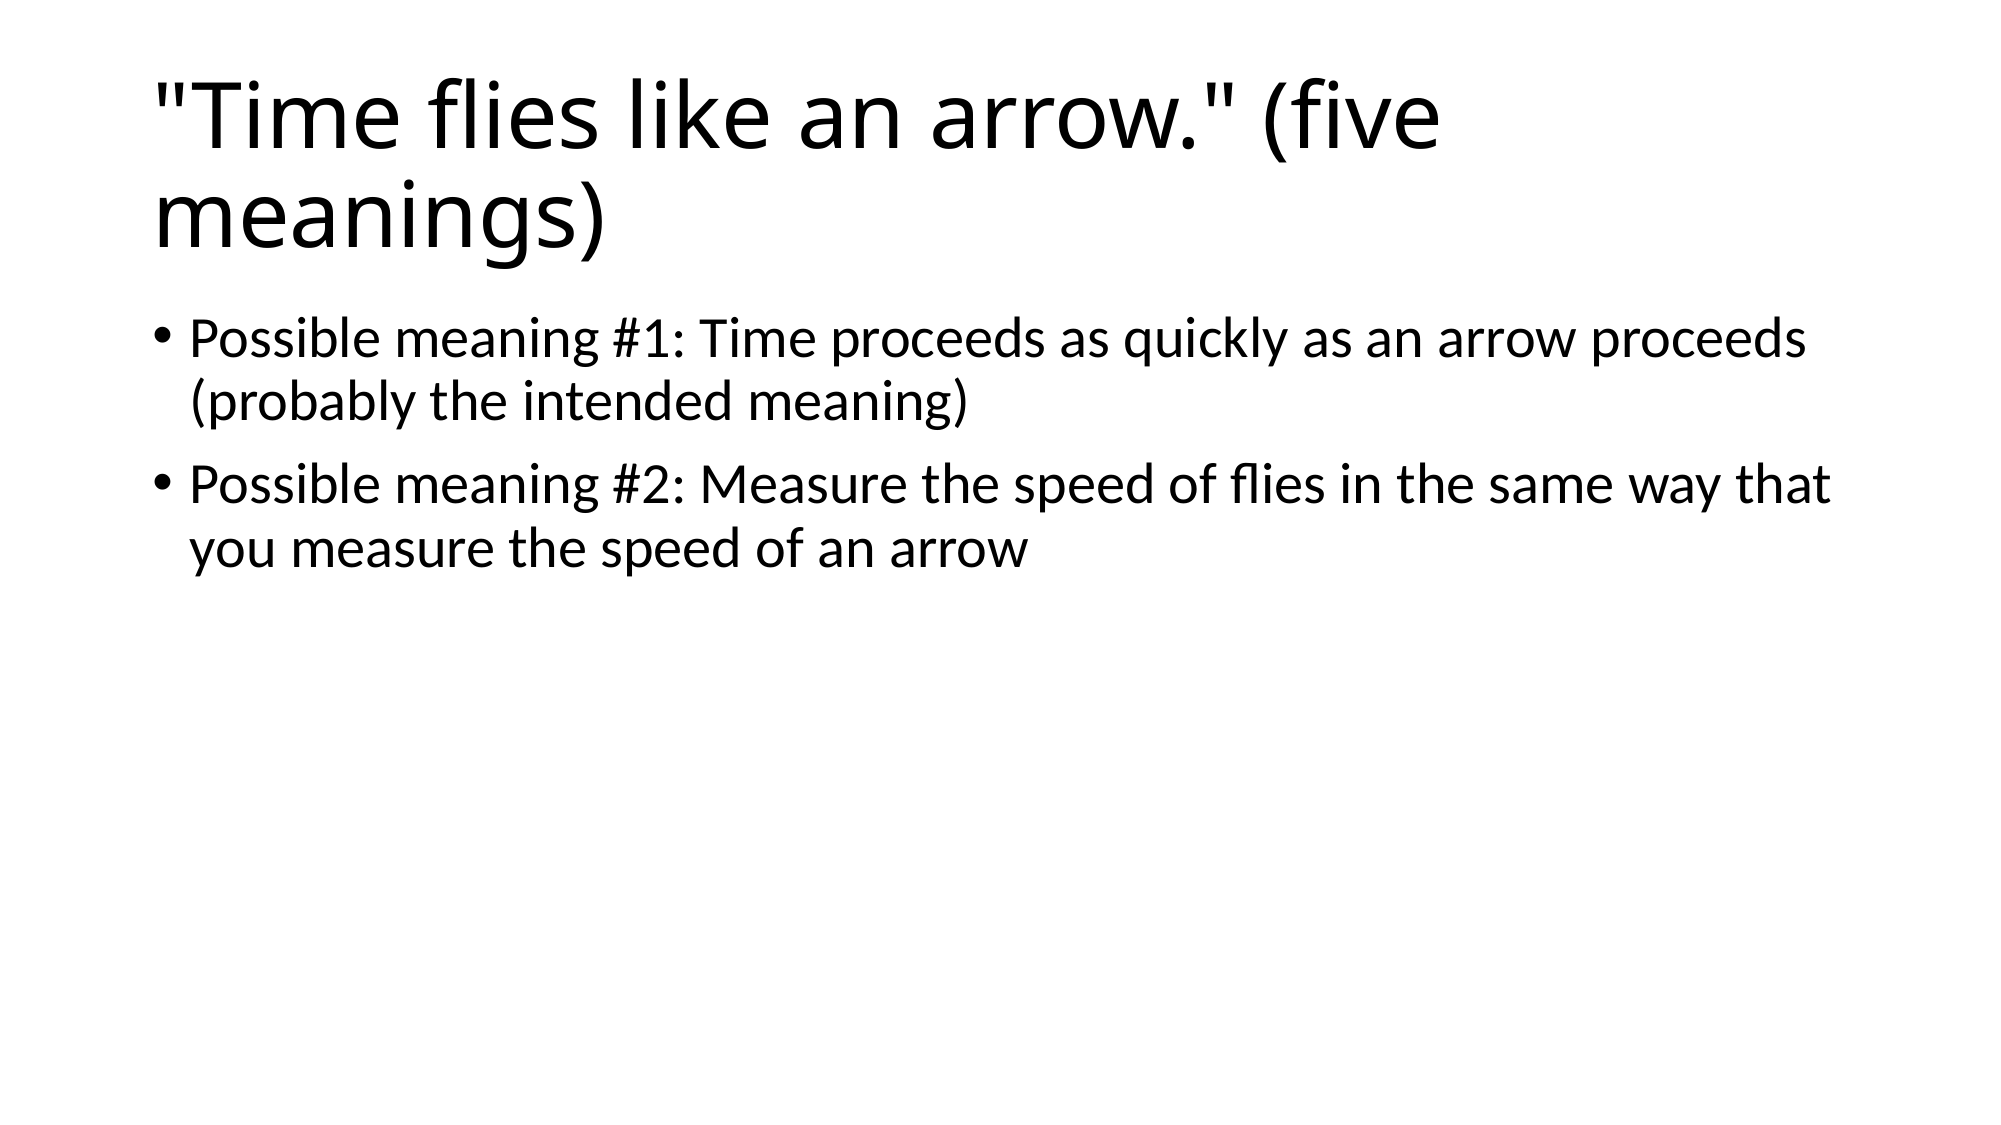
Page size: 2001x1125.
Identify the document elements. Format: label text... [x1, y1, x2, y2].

list Possible meaning #1: Time proceeds as quickly as an arrow proceeds (probably the intended meaning) Possible meaning #2: Measure the speed of flies in the same way that you measure the speed of an arrow [137, 299, 1863, 1014]
title "Time flies like an arrow." (five meanings) [137, 59, 1863, 278]
